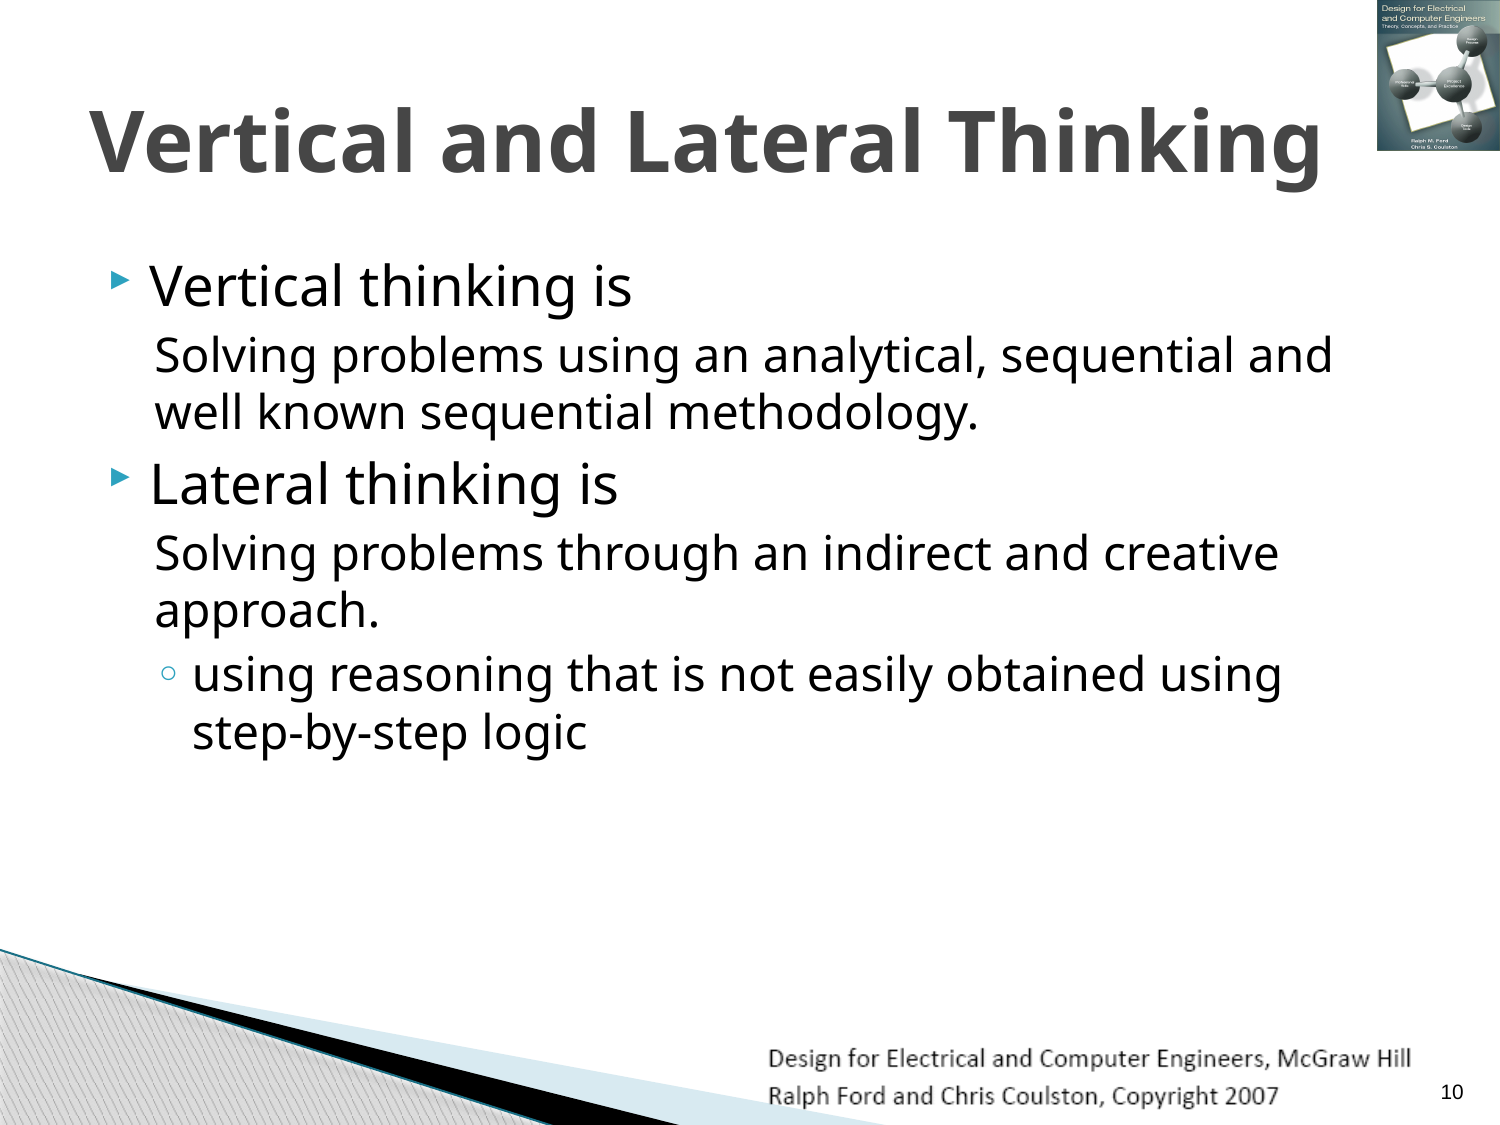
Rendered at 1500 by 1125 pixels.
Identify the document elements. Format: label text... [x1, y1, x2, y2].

picture [760, 1039, 1425, 1125]
title Vertical and Lateral Thinking [75, 45, 1425, 233]
slide_number 10 [1418, 1051, 1479, 1112]
picture [1377, 0, 1500, 151]
list Vertical thinking is Solving problems using an analytical, sequential and well known sequential methodology. Lateral thinking is Solving problems through an indirect and creative approach. using reasoning that is not easily obtained using step-by-step logic [75, 242, 1425, 986]
